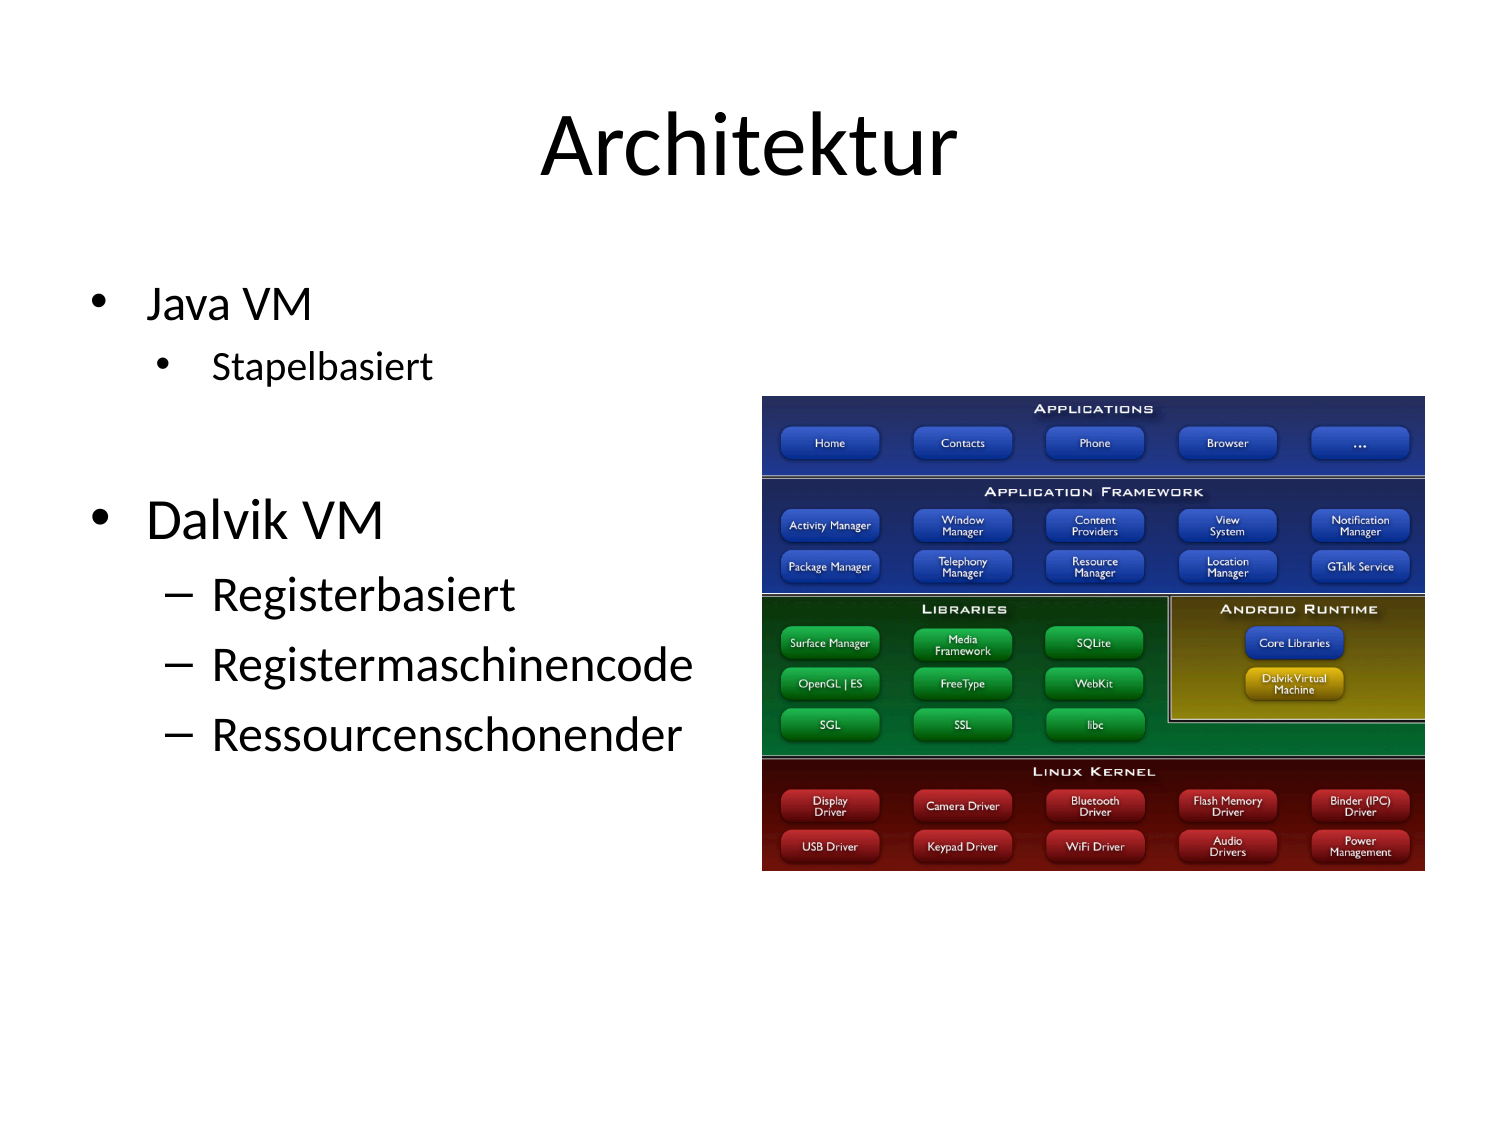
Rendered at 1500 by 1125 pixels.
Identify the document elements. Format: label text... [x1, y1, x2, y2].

list Java VM Stapelbasiert Dalvik VM Registerbasiert Registermaschinencode Ressourcenschonender [75, 262, 738, 1005]
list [762, 396, 1426, 872]
title Architektur [75, 45, 1425, 233]
